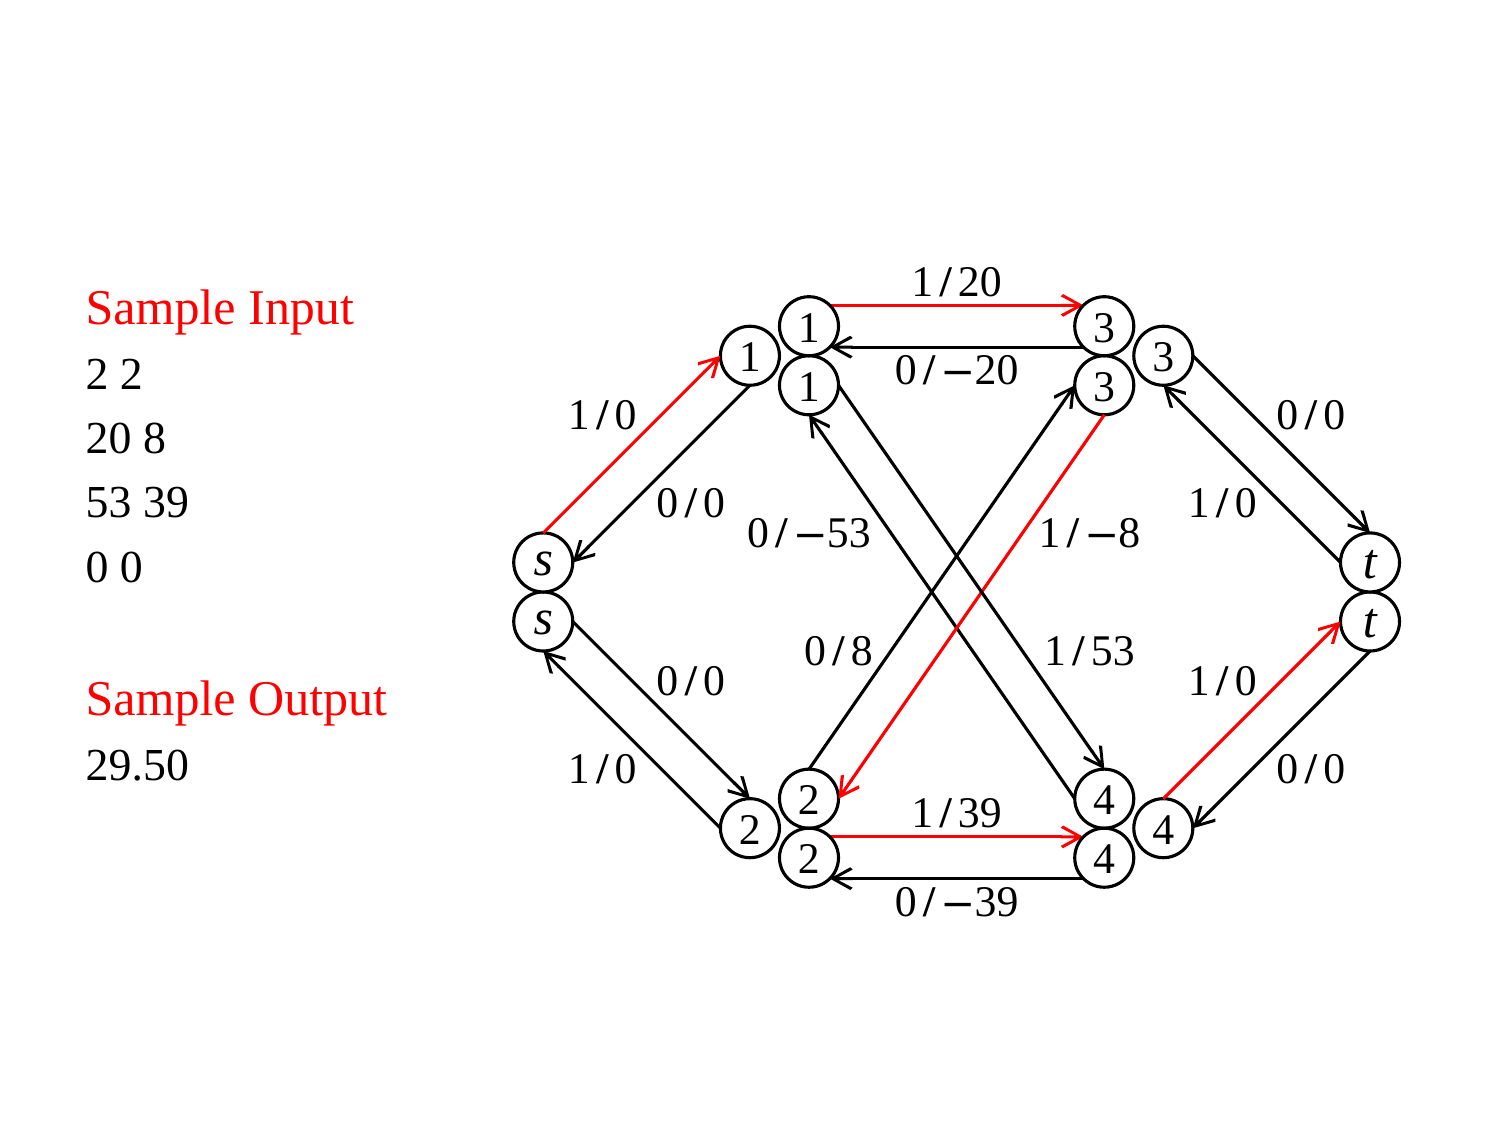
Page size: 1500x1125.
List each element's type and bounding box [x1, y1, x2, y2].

list [70, 266, 426, 829]
text_box [513, 237, 1400, 947]
